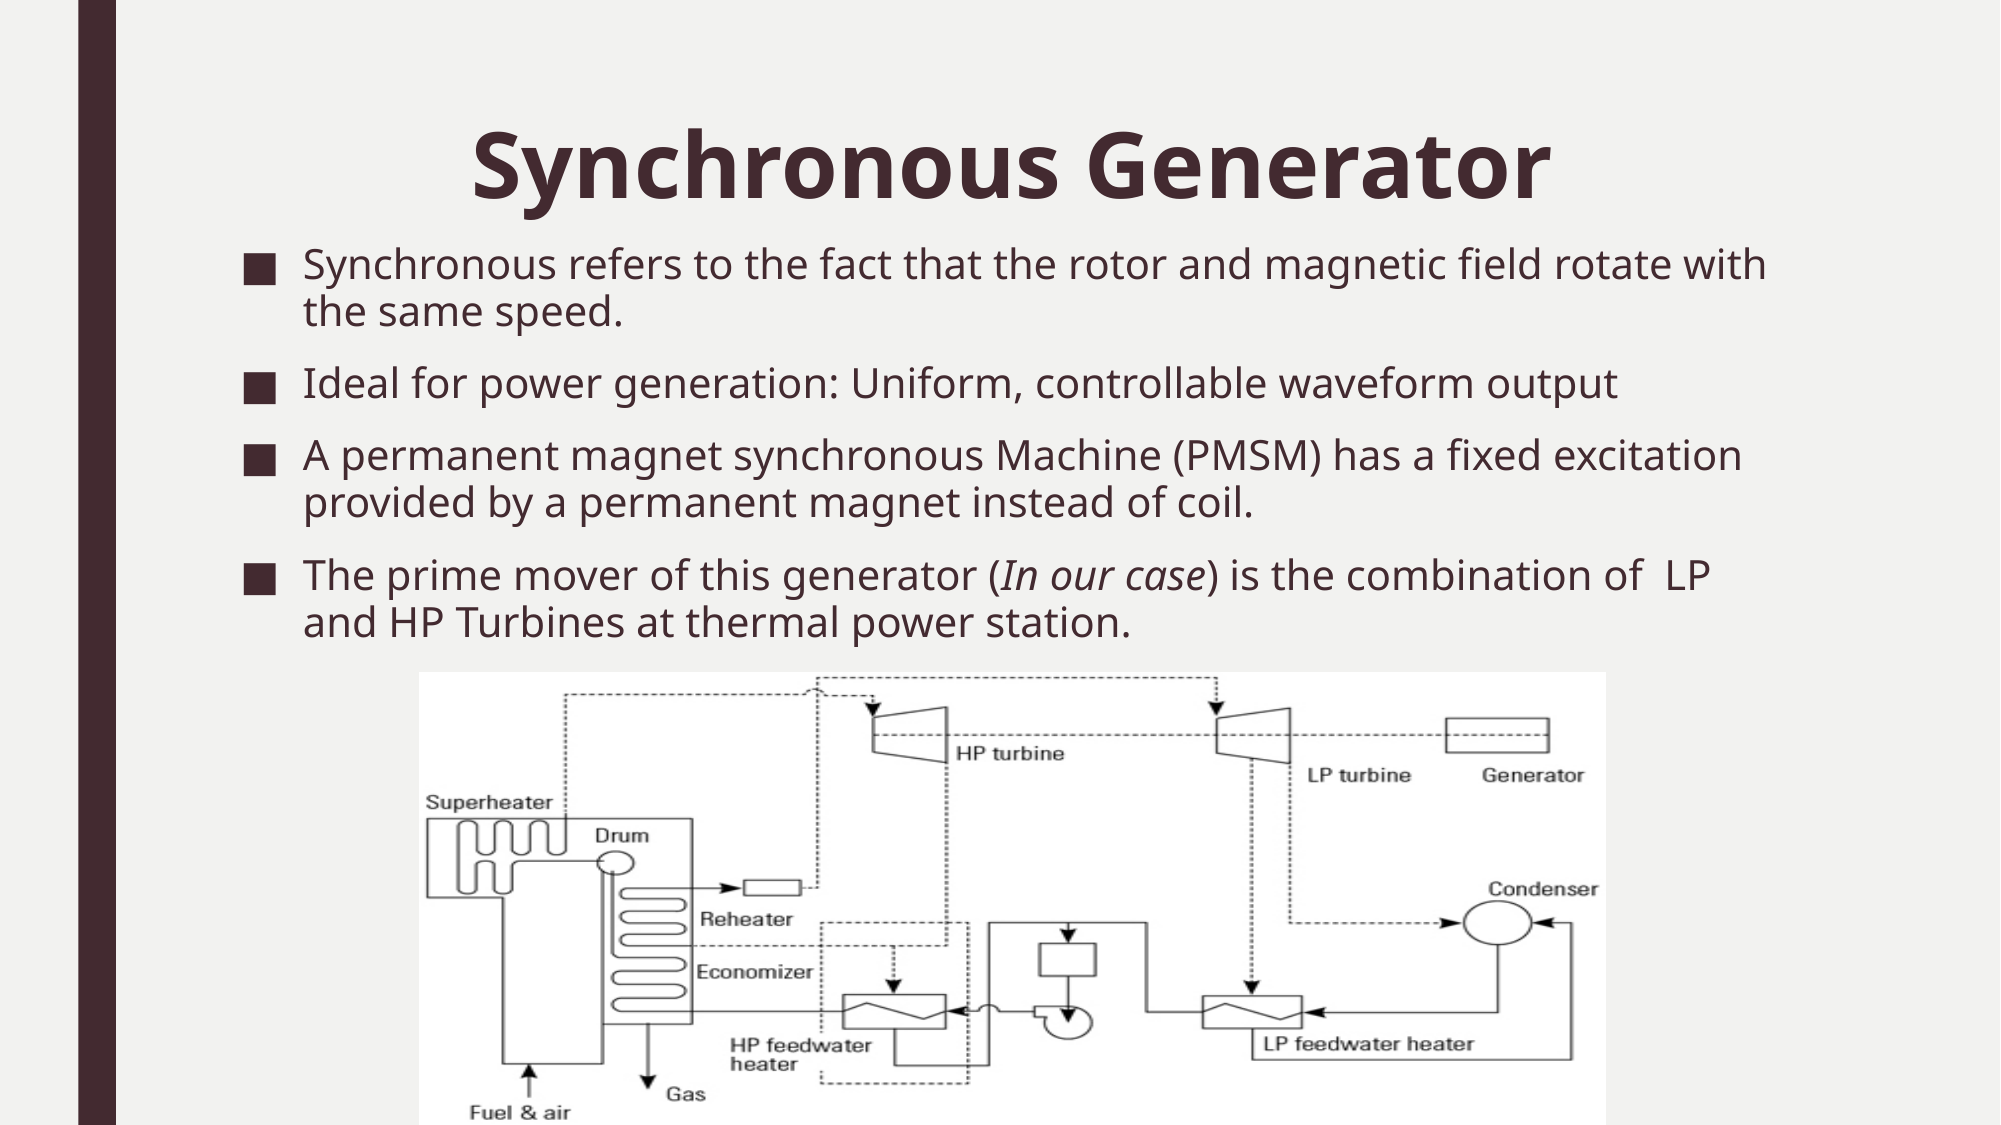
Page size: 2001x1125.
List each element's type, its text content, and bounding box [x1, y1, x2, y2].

title Synchronous Generator [225, 112, 1800, 234]
list Synchronous refers to the fact that the rotor and magnetic field rotate with the same speed. Ideal for power generation: Uniform, controllable waveform output A permanent magnet synchronous Machine (PMSM) has a fixed excitation provided by a permanent magnet instead of coil. The prime mover of this generator (In our case) is the combination of LP and HP Turbines at thermal power station. [225, 234, 1800, 708]
picture [418, 672, 1606, 1125]
